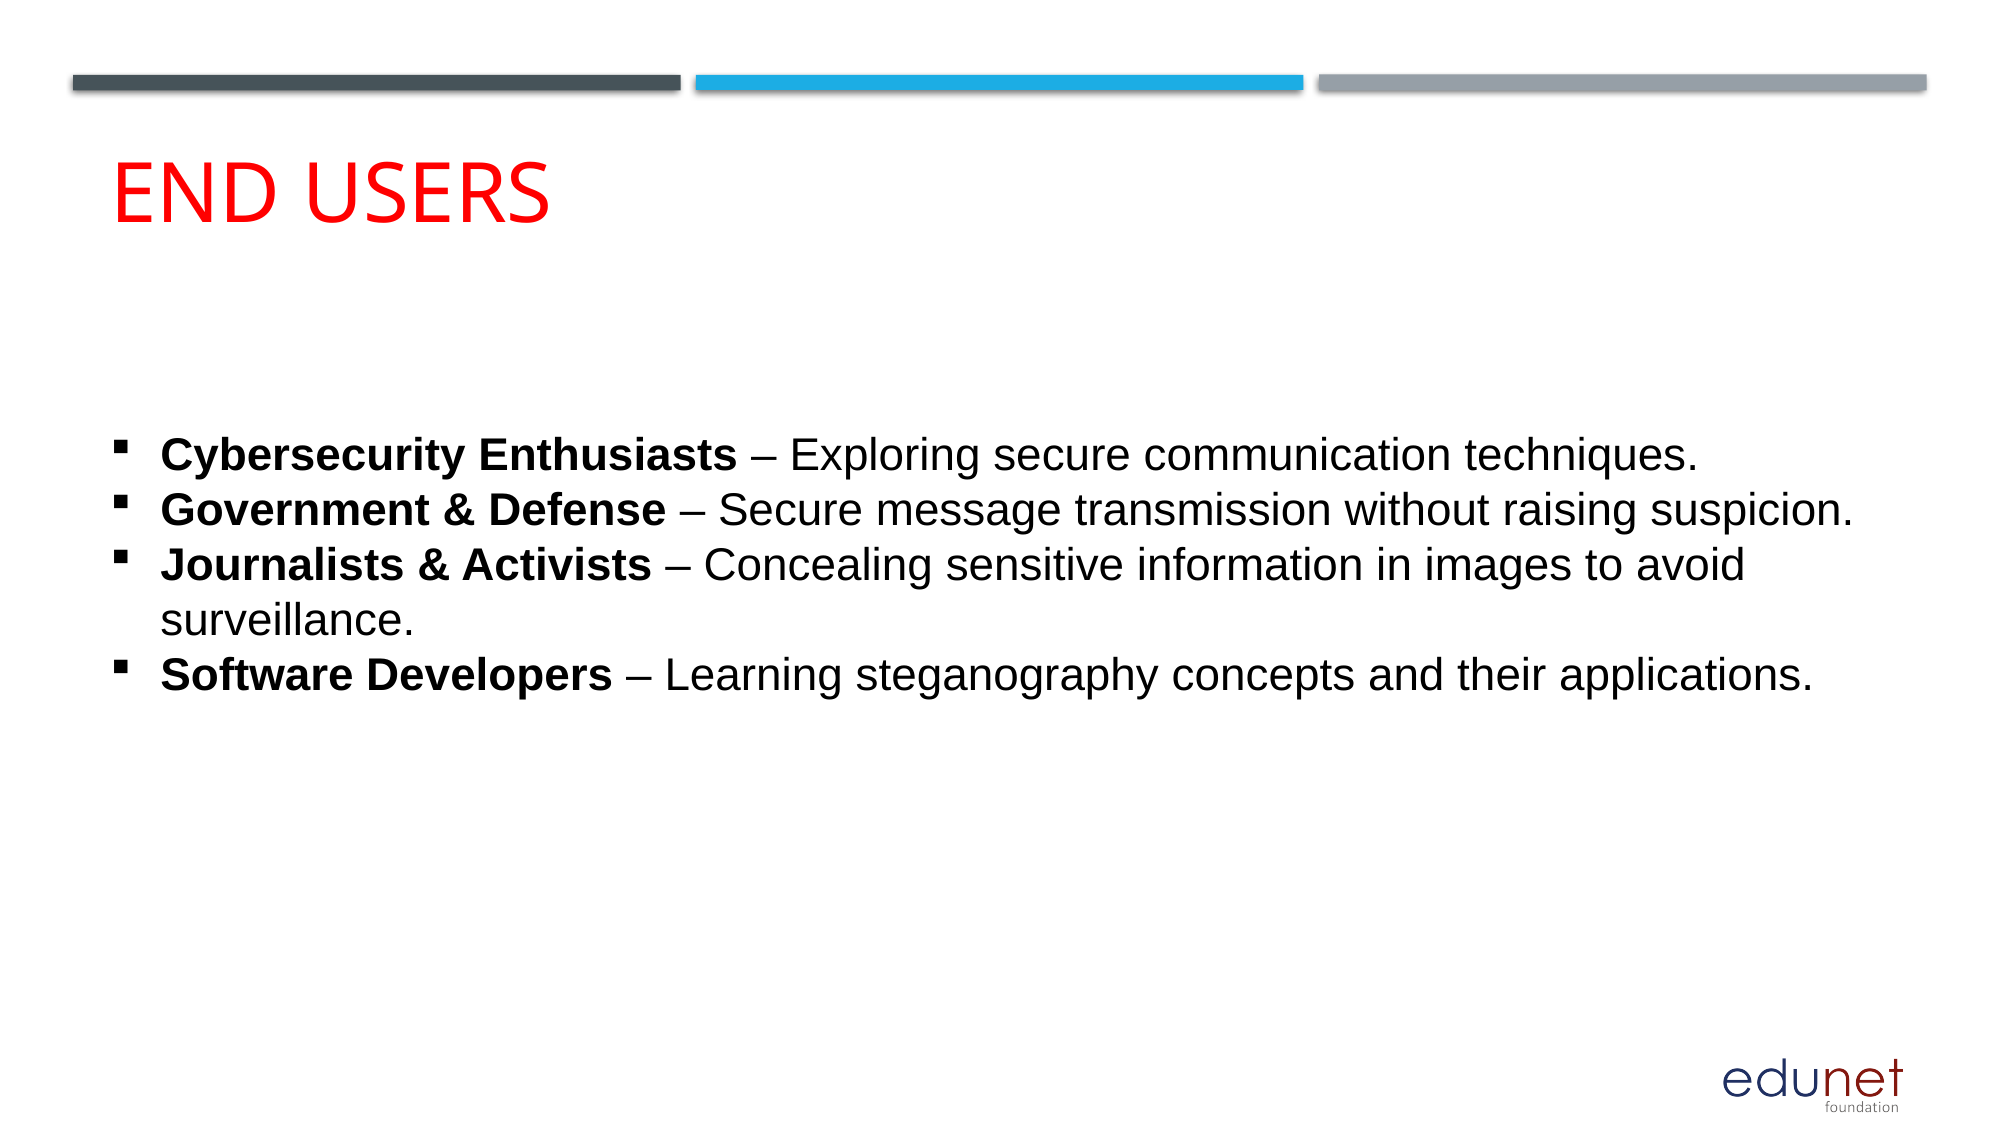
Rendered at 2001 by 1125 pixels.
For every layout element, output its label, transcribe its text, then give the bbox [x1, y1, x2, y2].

title End users [95, 159, 1905, 236]
list Cybersecurity Enthusiasts – Exploring secure communication techniques. Government & Defense – Secure message transmission without raising suspicion. Journalists & Activists – Concealing sensitive information in images to avoid surveillance. Software Developers – Learning steganography concepts and their applications. [95, 236, 1905, 889]
picture [1719, 1056, 1905, 1116]
